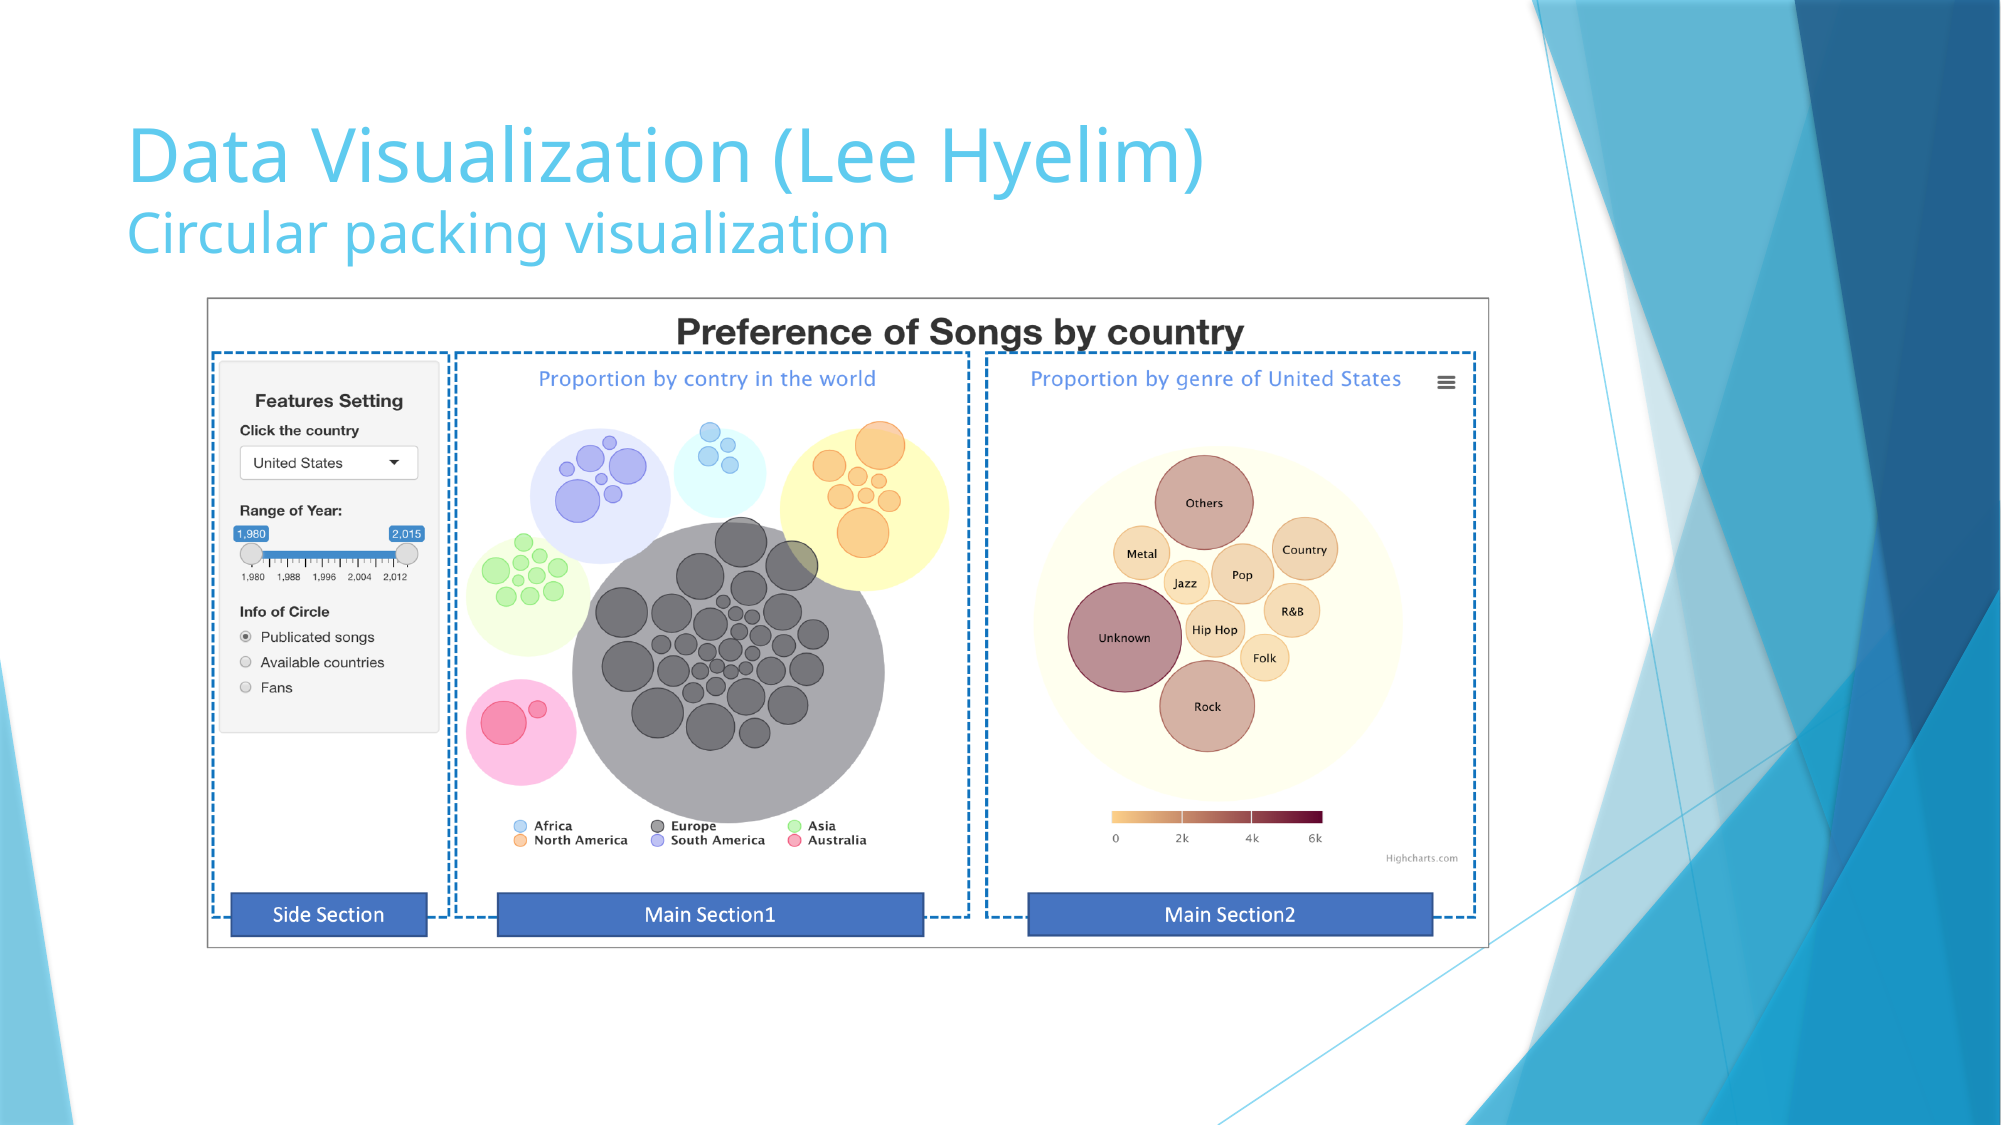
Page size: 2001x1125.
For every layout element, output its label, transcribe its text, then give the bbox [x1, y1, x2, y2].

title Data Visualization (Lee Hyelim) Circular packing visualization [111, 99, 1522, 317]
picture [205, 296, 1491, 949]
